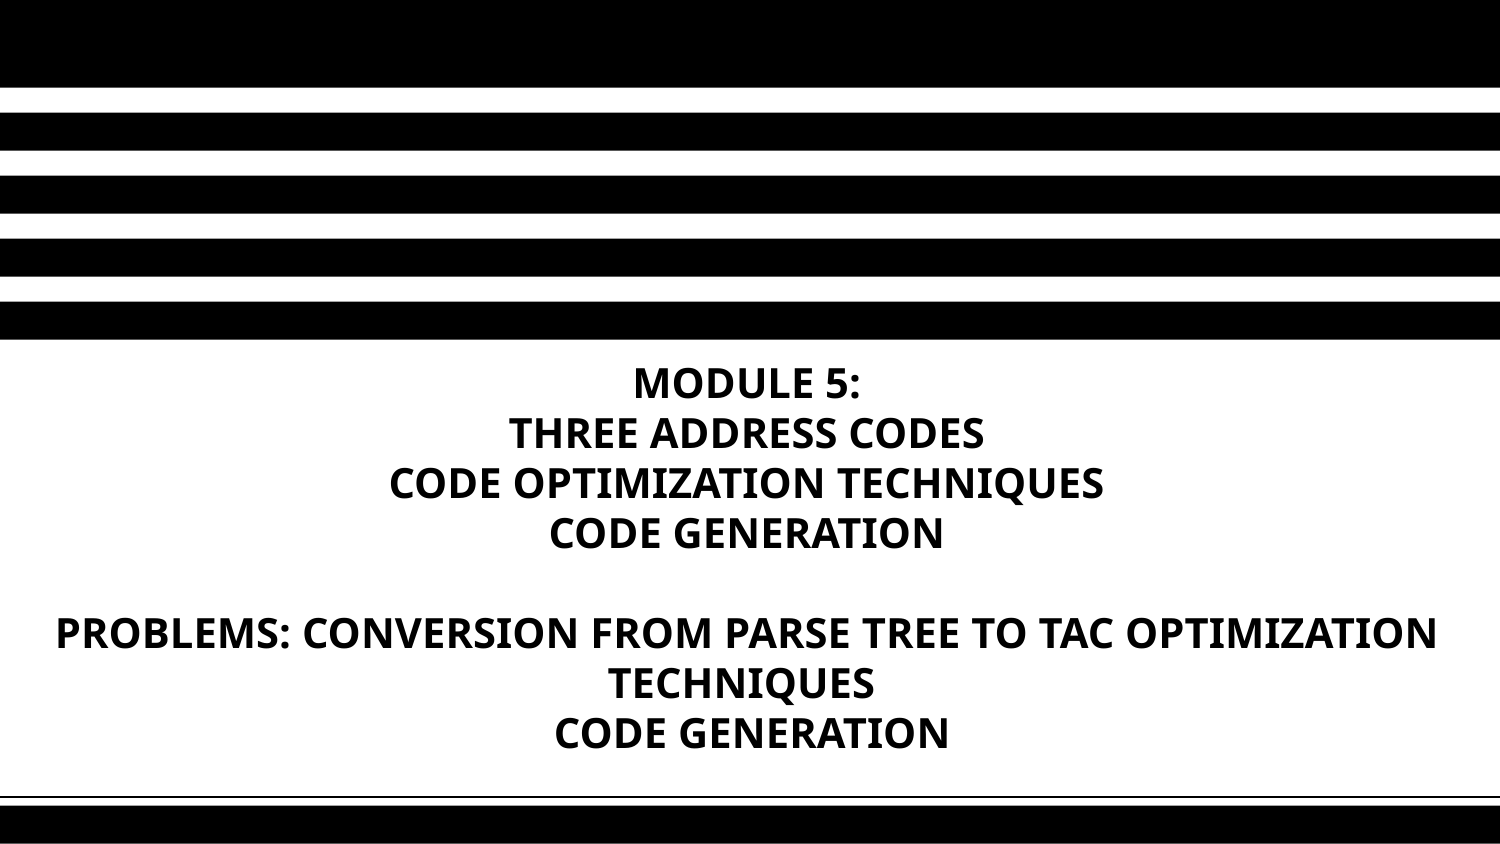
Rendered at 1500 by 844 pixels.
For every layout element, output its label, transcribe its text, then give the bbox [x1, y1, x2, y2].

title MODULE 5: THREE ADDRESS CODES CODE OPTIMIZATION TECHNIQUES CODE GENERATION PROBLEMS: CONVERSION FROM PARSE TREE TO TAC OPTIMIZATION TECHNIQUES CODE GENERATION [25, 412, 1468, 701]
